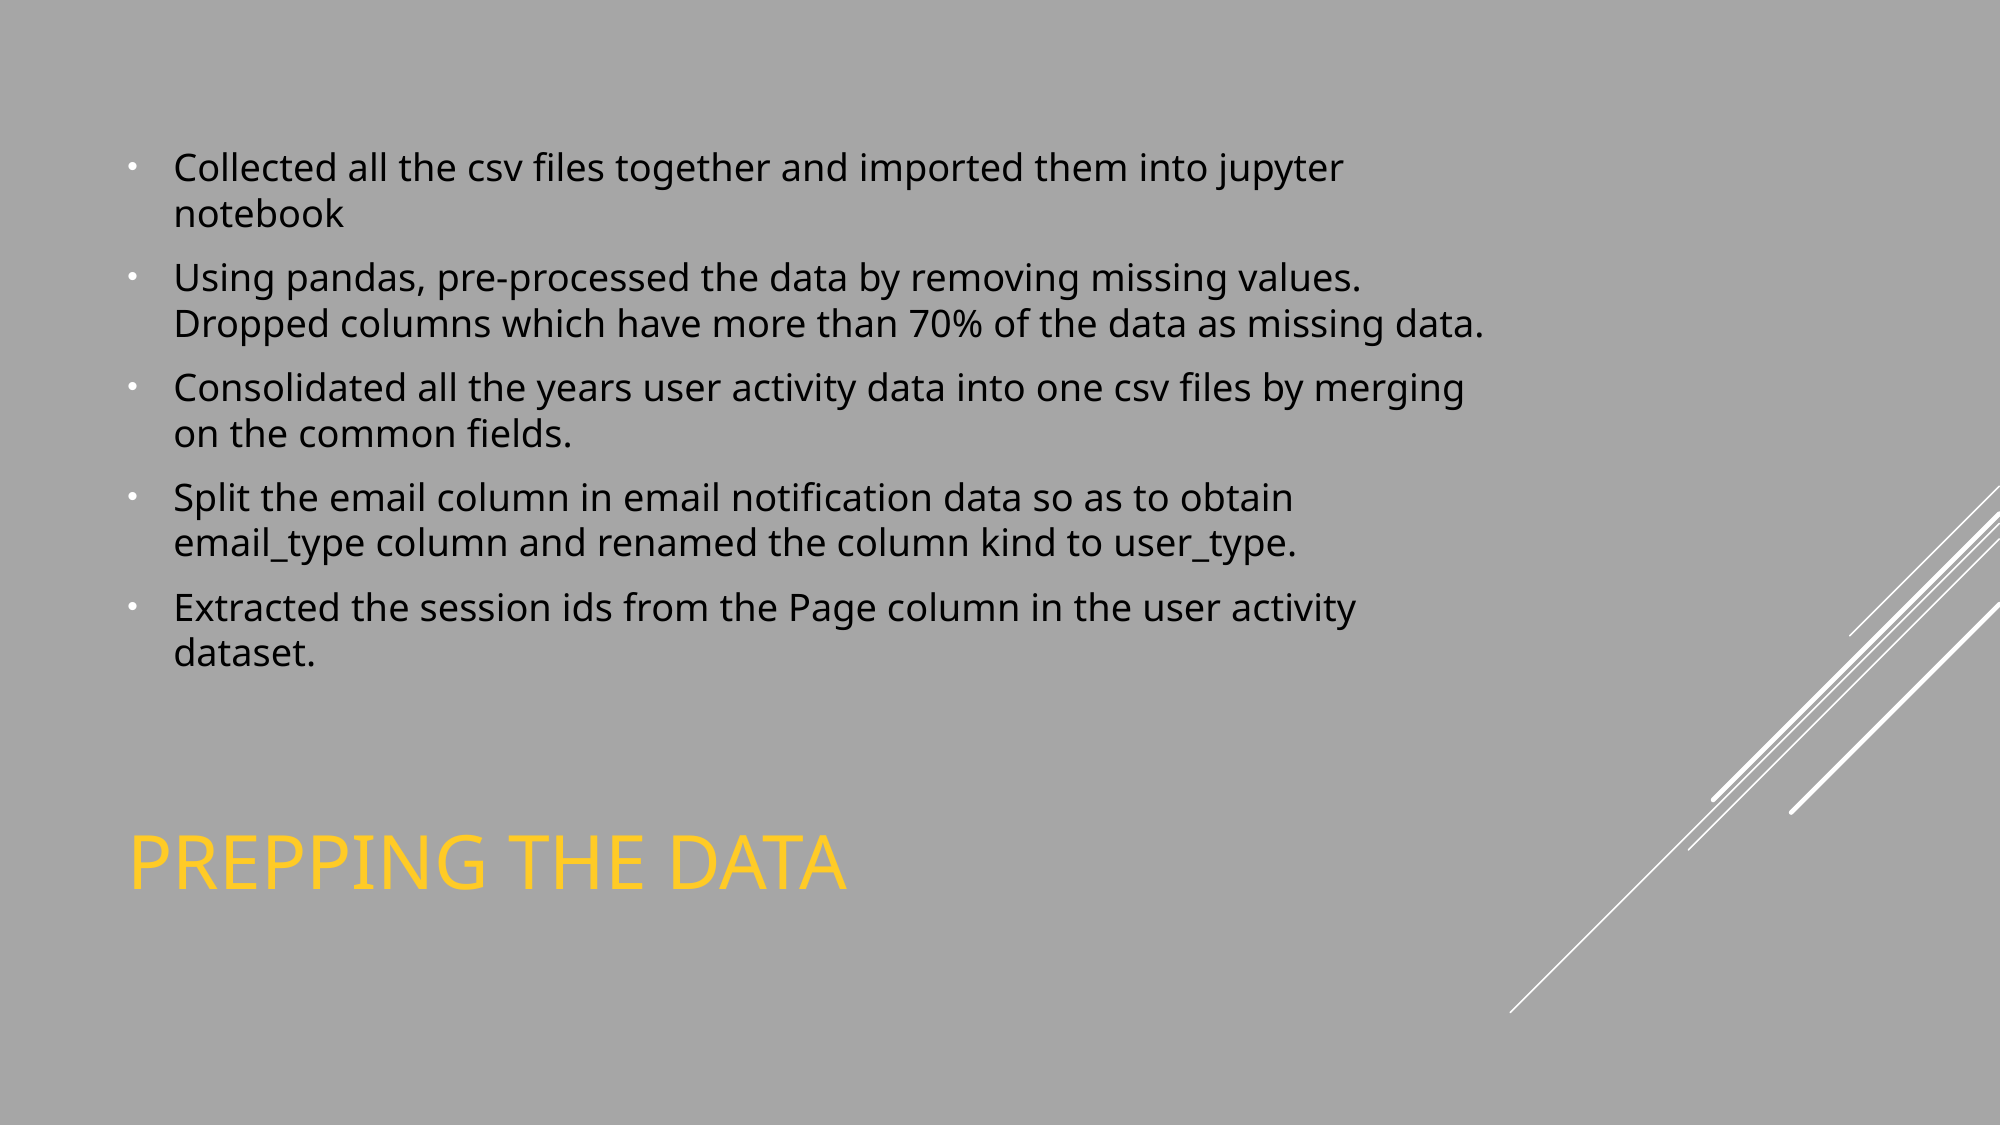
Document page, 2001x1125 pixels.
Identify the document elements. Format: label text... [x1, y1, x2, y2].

title Prepping the data [112, 736, 1513, 984]
list Collected all the csv files together and imported them into jupyter notebook Using pandas, pre-processed the data by removing missing values. Dropped columns which have more than 70% of the data as missing data. Consolidated all the years user activity data into one csv files by merging on the common fields. Split the email column in email notification data so as to obtain email_type column and renamed the column kind to user_type. Extracted the session ids from the Page column in the user activity dataset. [112, 112, 1513, 706]
